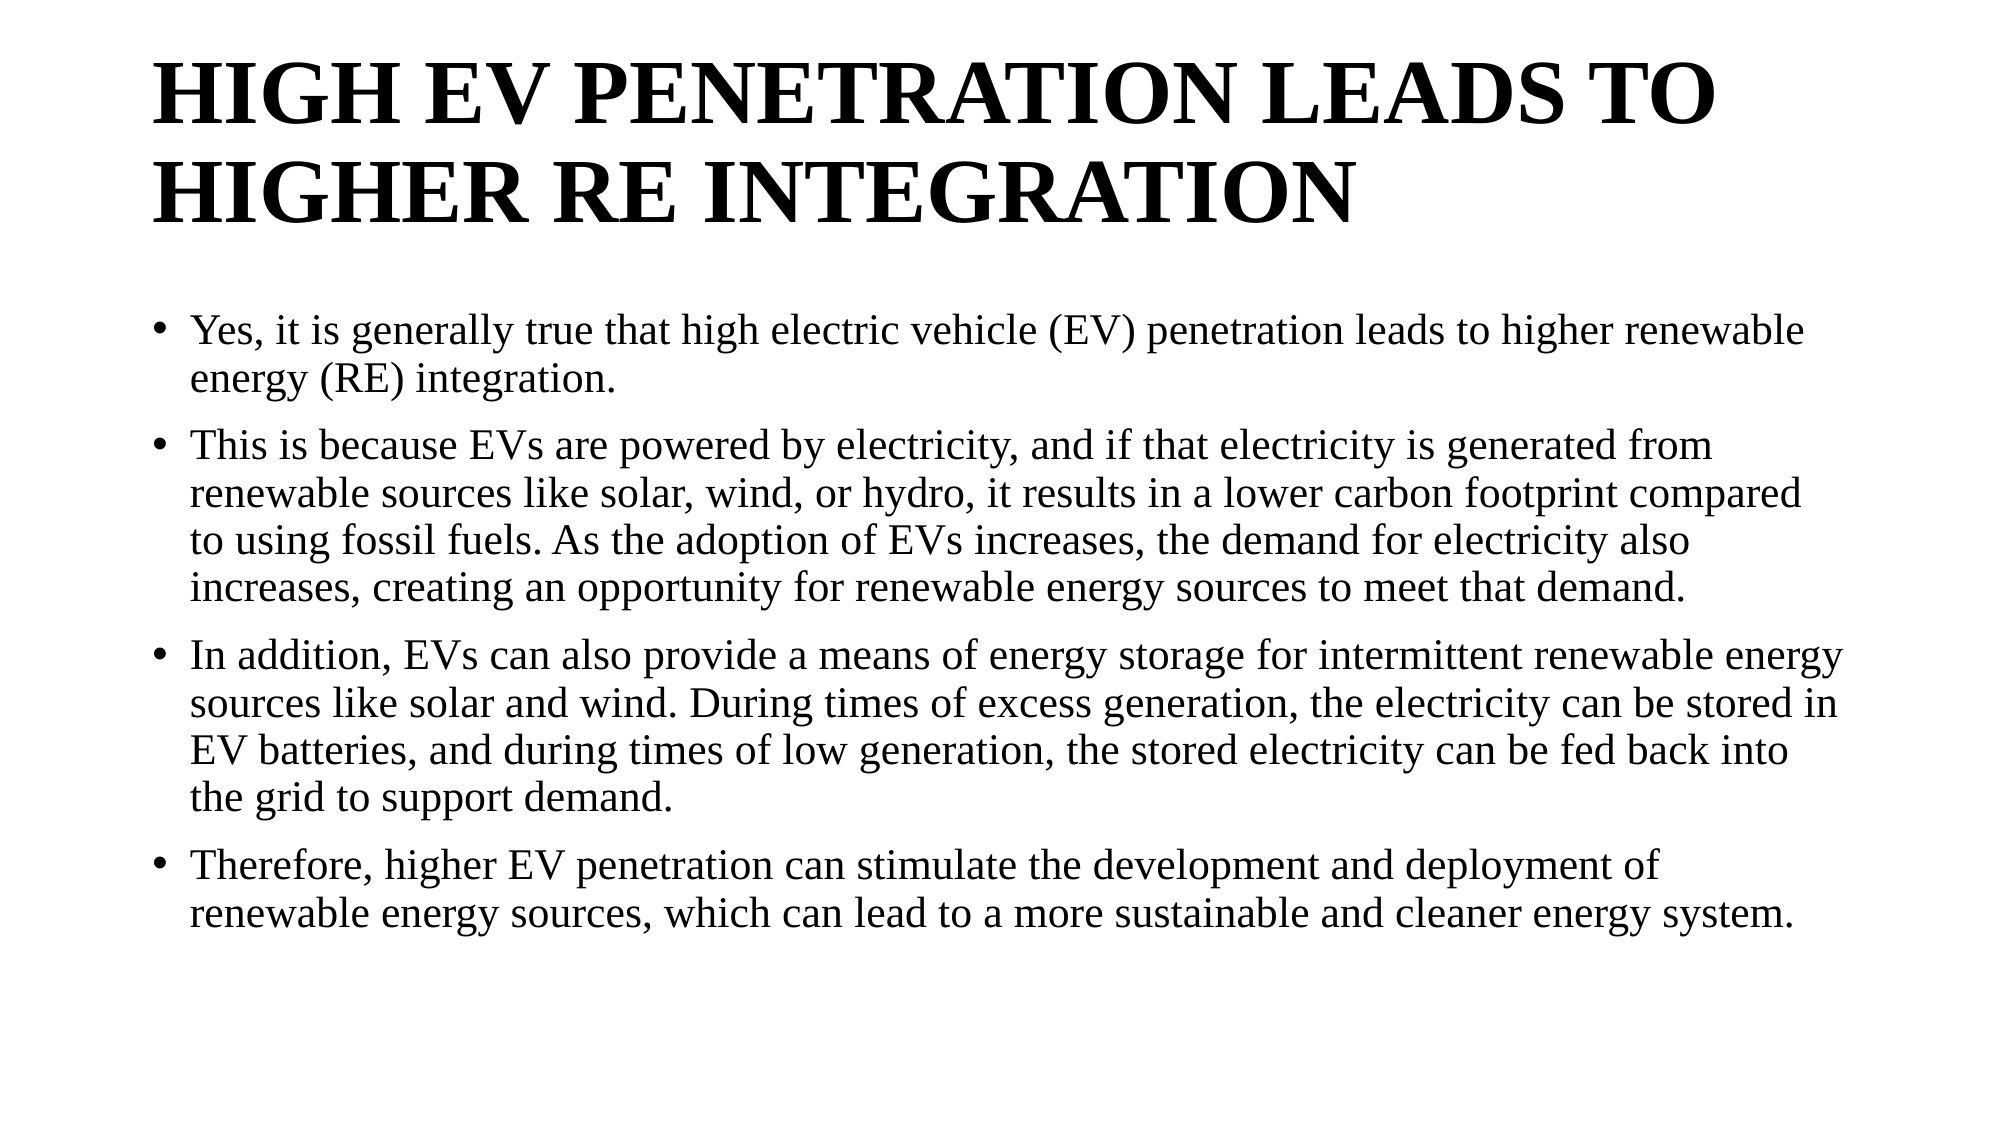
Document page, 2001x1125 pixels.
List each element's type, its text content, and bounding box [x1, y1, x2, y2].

title HIGH EV PENETRATION LEADS TO HIGHER RE INTEGRATION [137, 59, 1863, 228]
list Yes, it is generally true that high electric vehicle (EV) penetration leads to higher renewable energy (RE) integration. This is because EVs are powered by electricity, and if that electricity is generated from renewable sources like solar, wind, or hydro, it results in a lower carbon footprint compared to using fossil fuels. As the adoption of EVs increases, the demand for electricity also increases, creating an opportunity for renewable energy sources to meet that demand. In addition, EVs can also provide a means of energy storage for intermittent renewable energy sources like solar and wind. During times of excess generation, the electricity can be stored in EV batteries, and during times of low generation, the stored electricity can be fed back into the grid to support demand. Therefore, higher EV penetration can stimulate the development and deployment of renewable energy sources, which can lead to a more sustainable and cleaner energy system. [137, 299, 1863, 1014]
